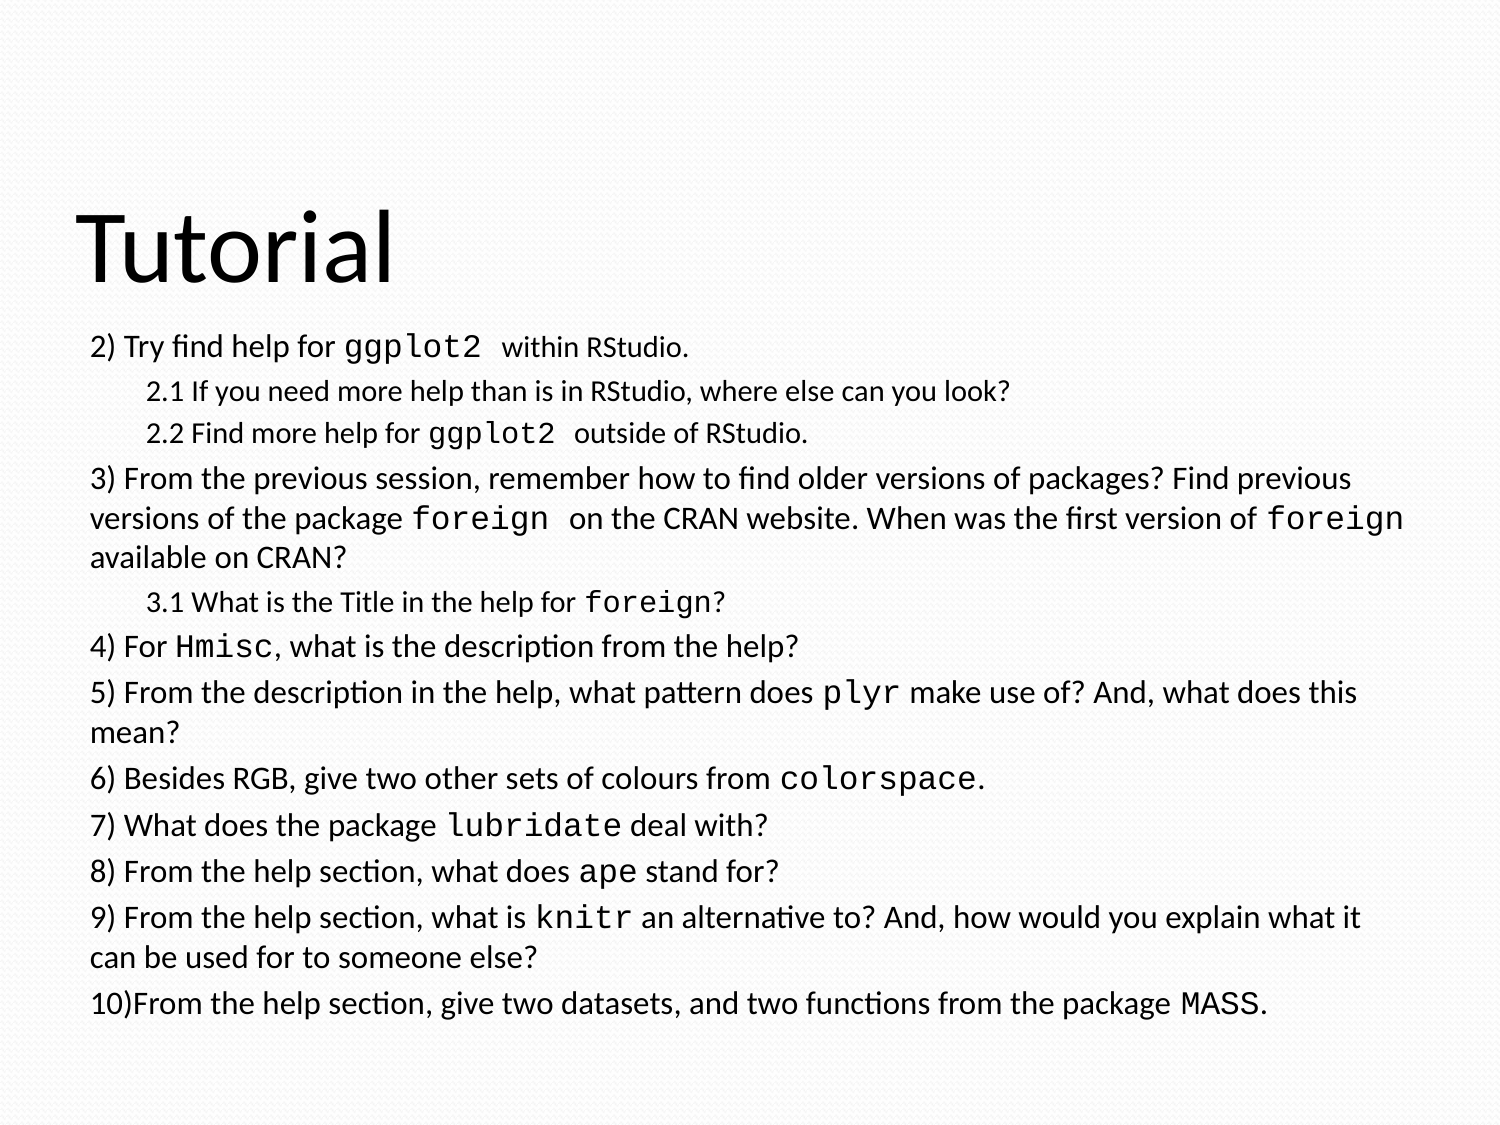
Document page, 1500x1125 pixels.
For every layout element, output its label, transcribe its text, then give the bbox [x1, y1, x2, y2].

list 2) Try find help for ggplot2 within RStudio. 2.1 If you need more help than is in RStudio, where else can you look? 2.2 Find more help for ggplot2 outside of RStudio. 3) From the previous session, remember how to find older versions of packages? Find previous versions of the package foreign on the CRAN website. When was the first version of foreign available on CRAN? 3.1 What is the Title in the help for foreign? 4) For Hmisc, what is the description from the help? 5) From the description in the help, what pattern does plyr make use of? And, what does this mean? 6) Besides RGB, give two other sets of colours from colorspace. 7) What does the package lubridate deal with? 8) From the help section, what does ape stand for? 9) From the help section, what is knitr an alternative to? And, how would you explain what it can be used for to someone else? 10)From the help section, give two datasets, and two functions from the package MASS. [75, 317, 1425, 1038]
title Tutorial [75, 115, 1425, 303]
